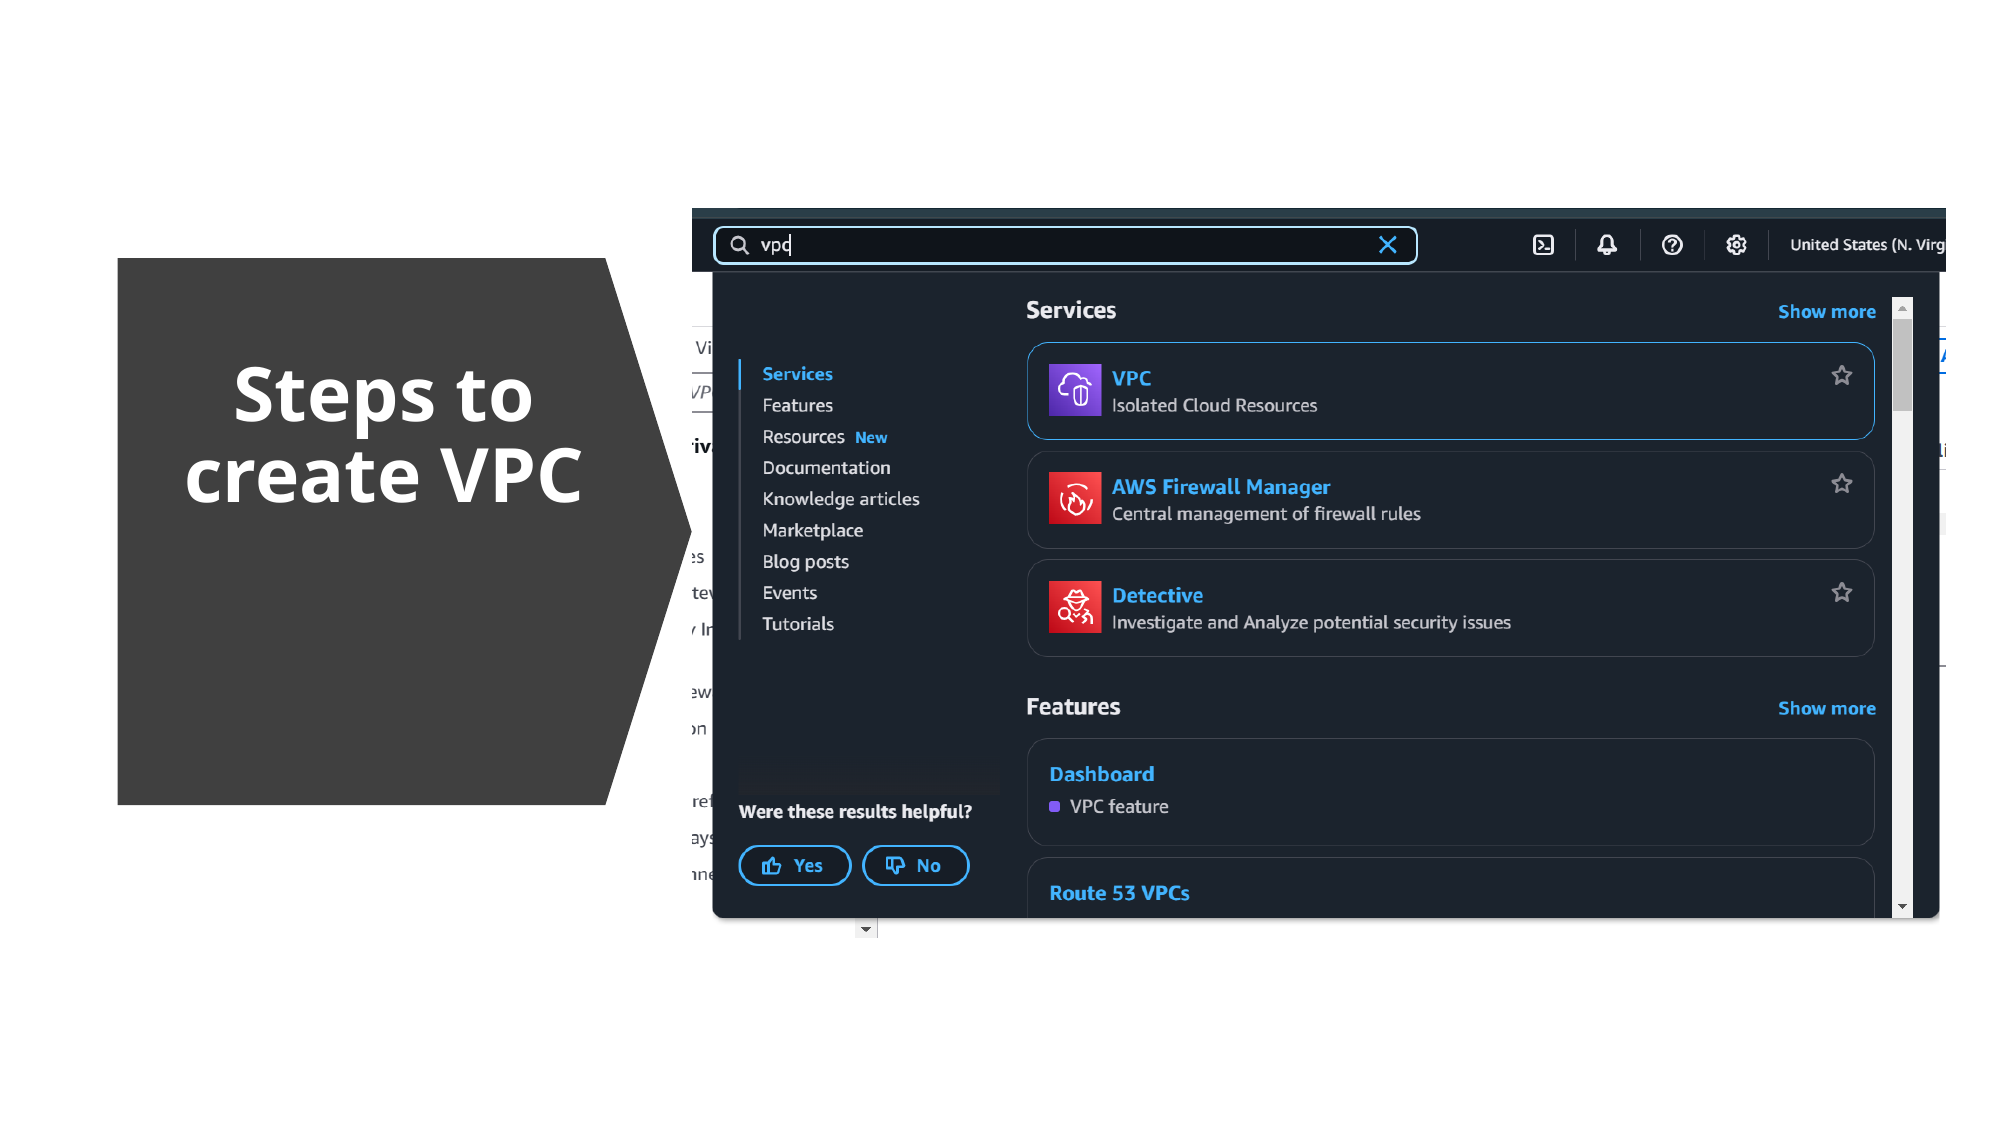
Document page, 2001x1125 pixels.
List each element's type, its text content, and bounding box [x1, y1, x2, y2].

picture [691, 208, 1947, 939]
text_box [116, 256, 691, 807]
text_box Steps to create VPC [168, 322, 601, 741]
